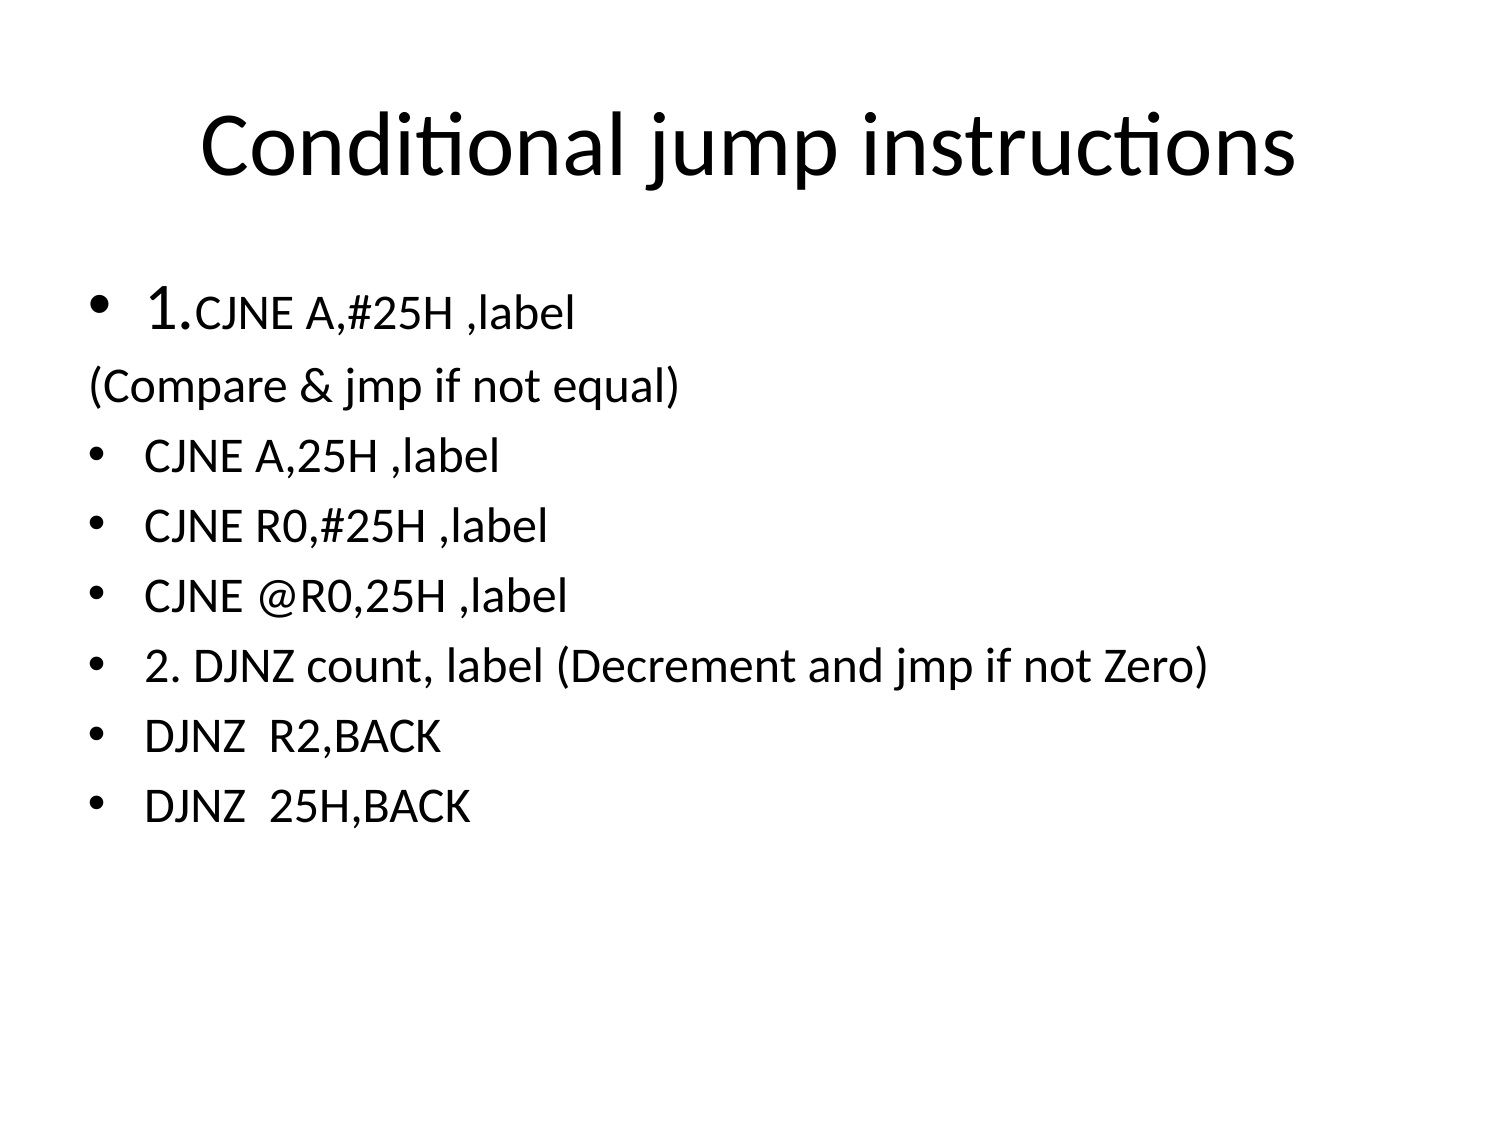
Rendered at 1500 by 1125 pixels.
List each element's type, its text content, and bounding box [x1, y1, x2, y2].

title Conditional jump instructions [75, 45, 1425, 233]
list 1.CJNE A,#25H ,label (Compare & jmp if not equal) CJNE A,25H ,label CJNE R0,#25H ,label CJNE @R0,25H ,label 2. DJNZ count, label (Decrement and jmp if not Zero) DJNZ R2,BACK DJNZ 25H,BACK [72, 255, 1423, 998]
